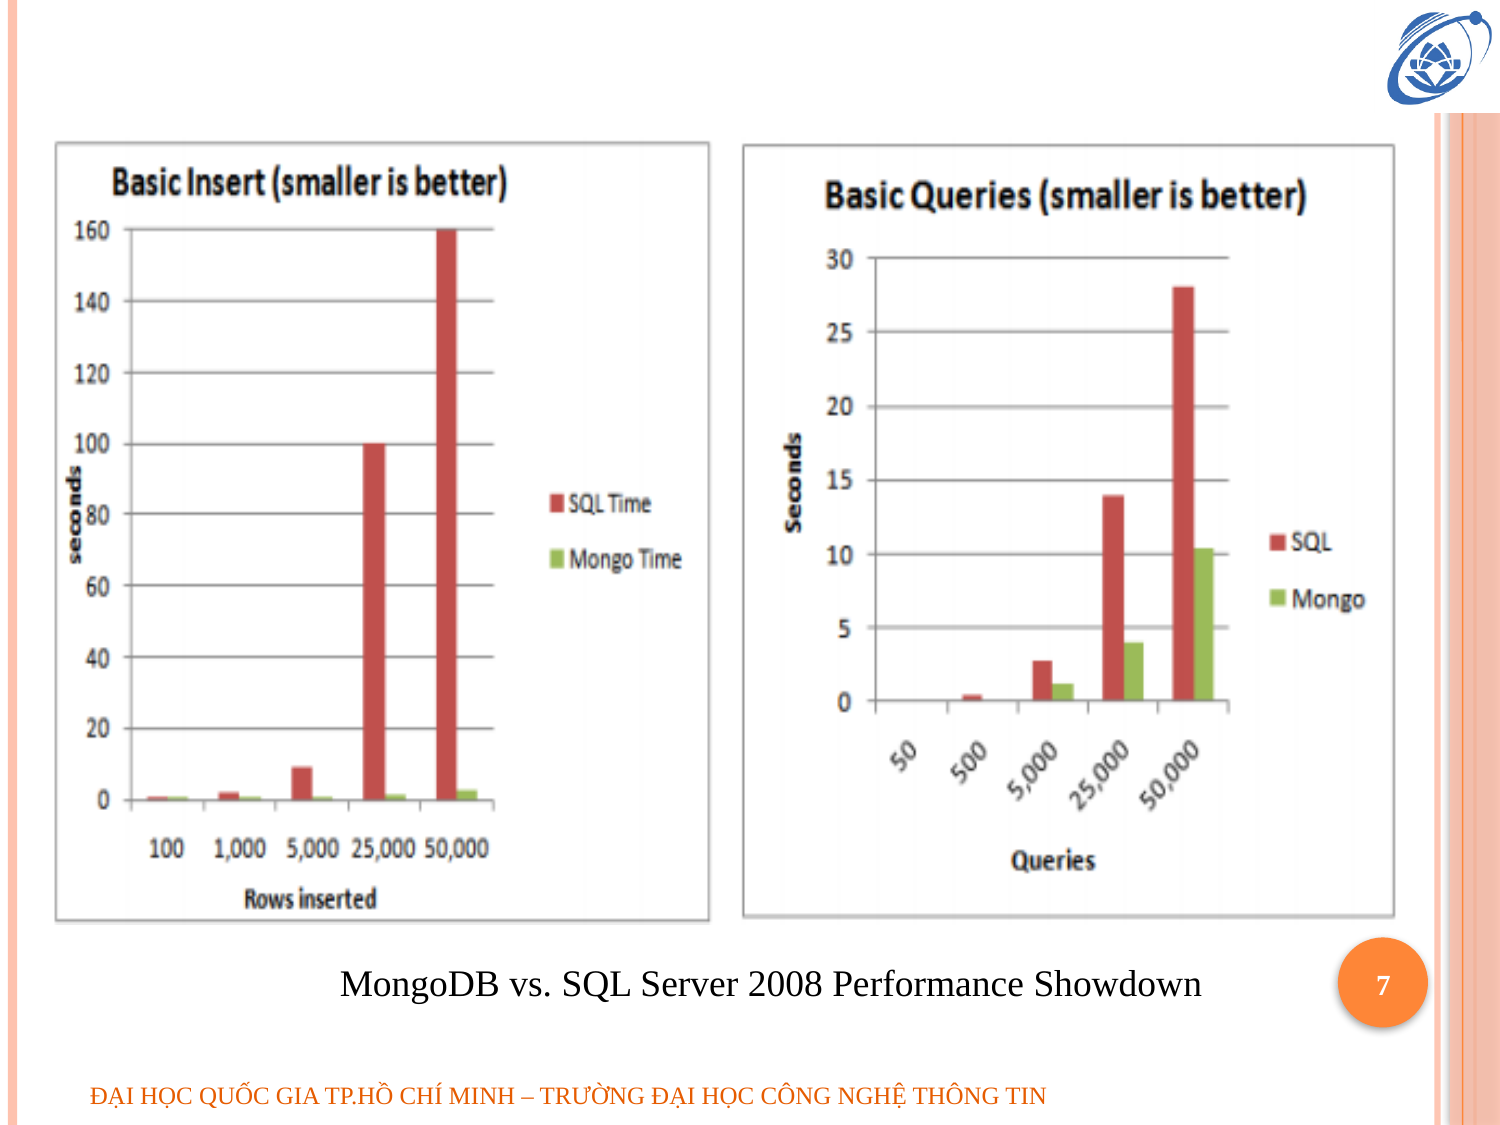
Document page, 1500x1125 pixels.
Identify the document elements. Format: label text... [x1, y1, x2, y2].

picture [50, 136, 1401, 926]
picture [1374, 0, 1500, 113]
slide_number 7 [1333, 940, 1434, 1027]
text_box MongoDB vs. SQL Server 2008 Performance Showdown [324, 951, 1251, 1011]
footer ĐẠI HỌC QUỐC GIA TP.HỒ CHÍ MINH – TRƯỜNG ĐẠI HỌC CÔNG NGHỆ THÔNG TIN [75, 1065, 1238, 1125]
